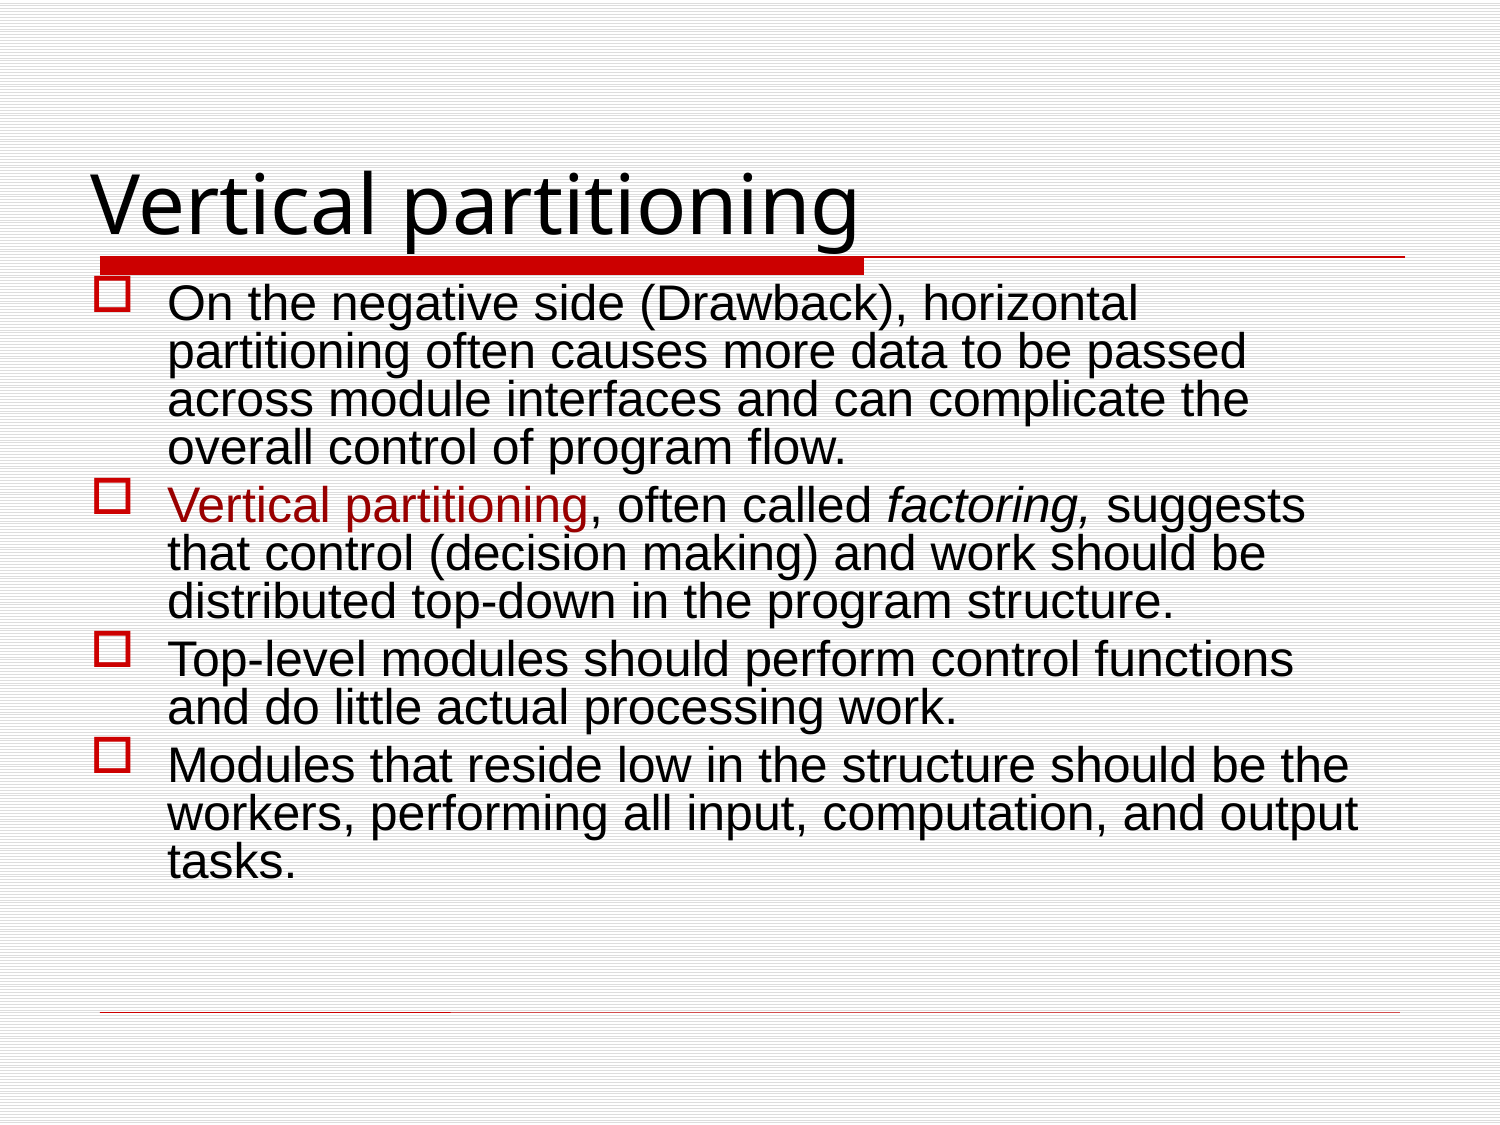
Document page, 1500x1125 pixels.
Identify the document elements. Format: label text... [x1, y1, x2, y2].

list On the negative side (Drawback), horizontal partitioning often causes more data to be passed across module interfaces and can complicate the overall control of program flow. Vertical partitioning, often called factoring, suggests that control (decision making) and work should be distributed top-down in the program structure. Top-level modules should perform control functions and do little actual processing work. Modules that reside low in the structure should be the workers, performing all input, computation, and output tasks. [74, 274, 1388, 976]
title Vertical partitioning [74, 145, 1426, 259]
